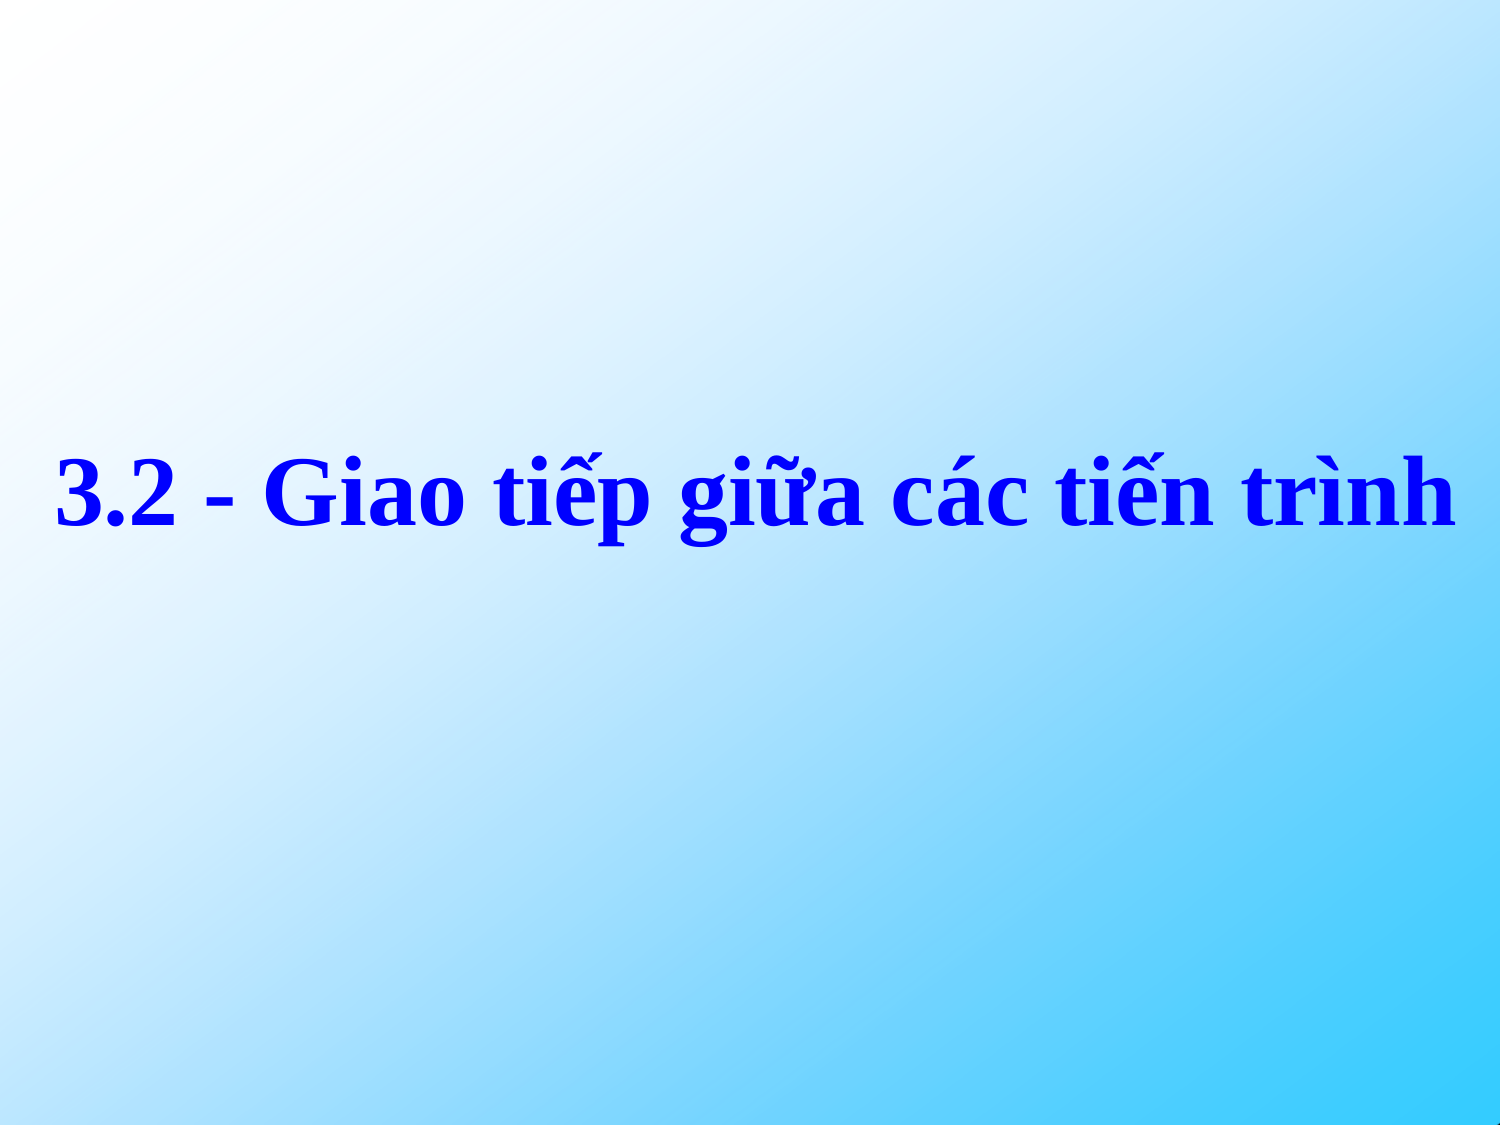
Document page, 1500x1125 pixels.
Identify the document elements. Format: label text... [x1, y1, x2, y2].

picture [0, 0, 1500, 1125]
title 3.2 - Giao tiếp giữa các tiến trình [52, 423, 1461, 614]
